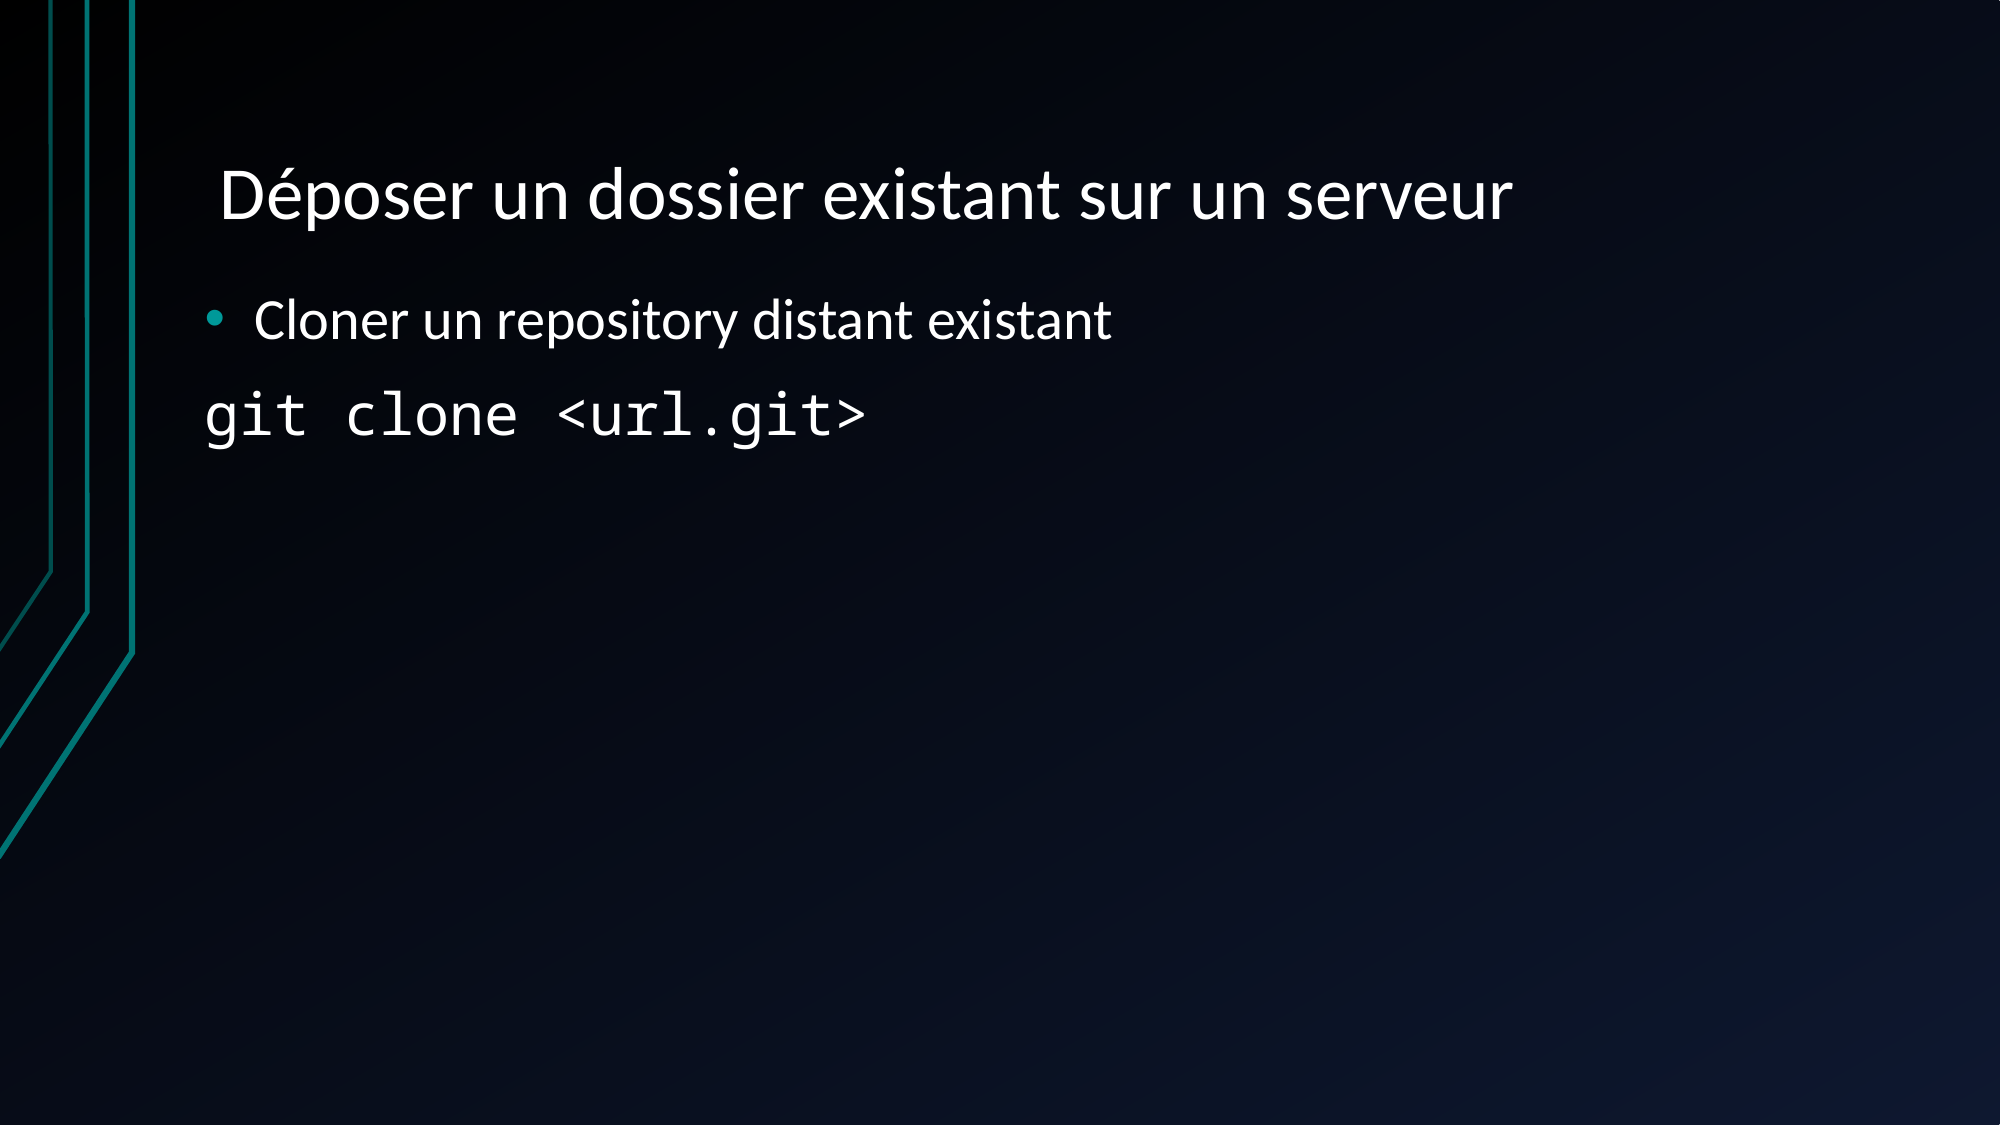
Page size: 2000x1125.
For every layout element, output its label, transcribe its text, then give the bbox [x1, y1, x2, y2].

list Cloner un repository distant existant git clone <url.git> [184, 279, 1885, 1012]
title Déposer un dossier existant sur un serveur [199, 45, 1900, 246]
